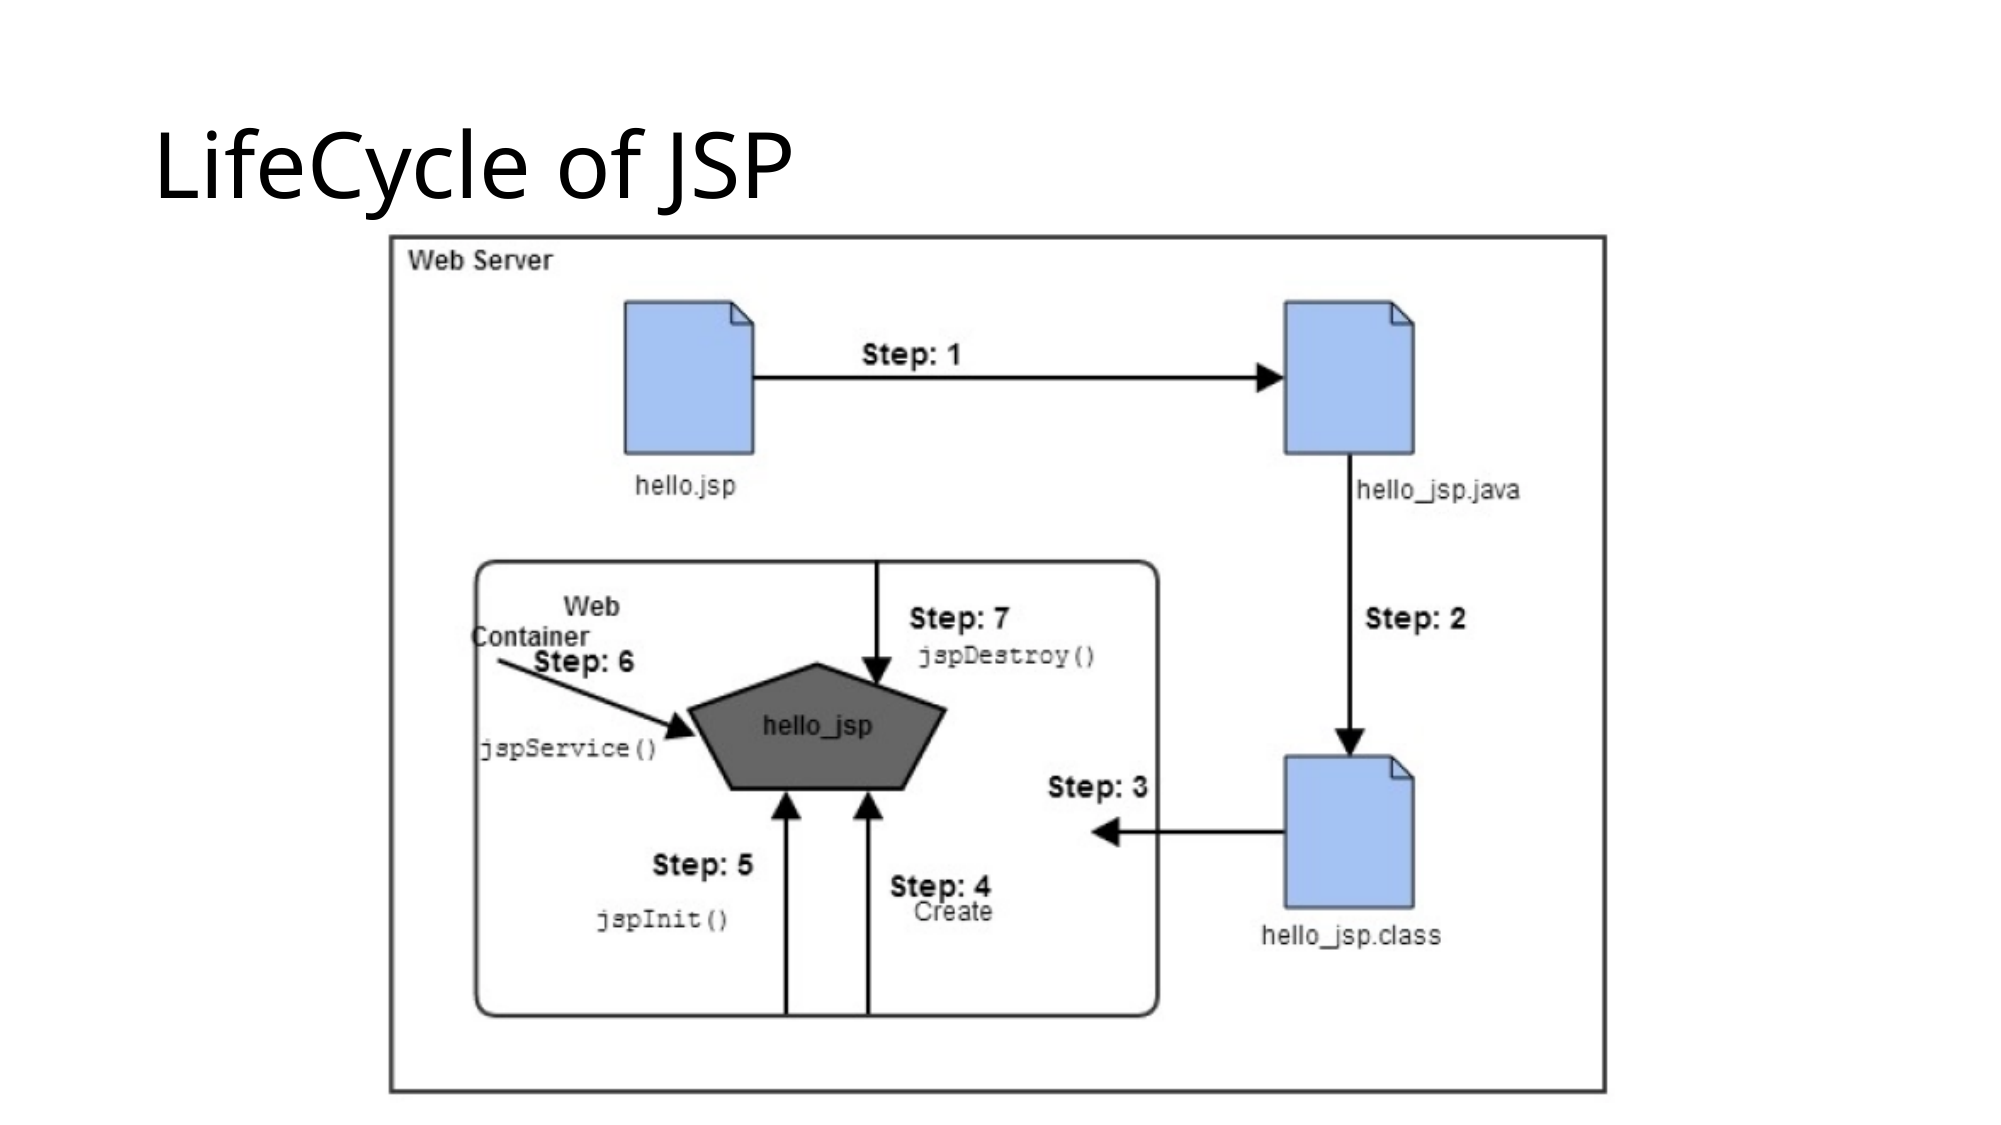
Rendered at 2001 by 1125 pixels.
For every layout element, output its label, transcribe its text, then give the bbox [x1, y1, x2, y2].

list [384, 228, 1616, 1103]
title LifeCycle of JSP [137, 59, 1863, 278]
